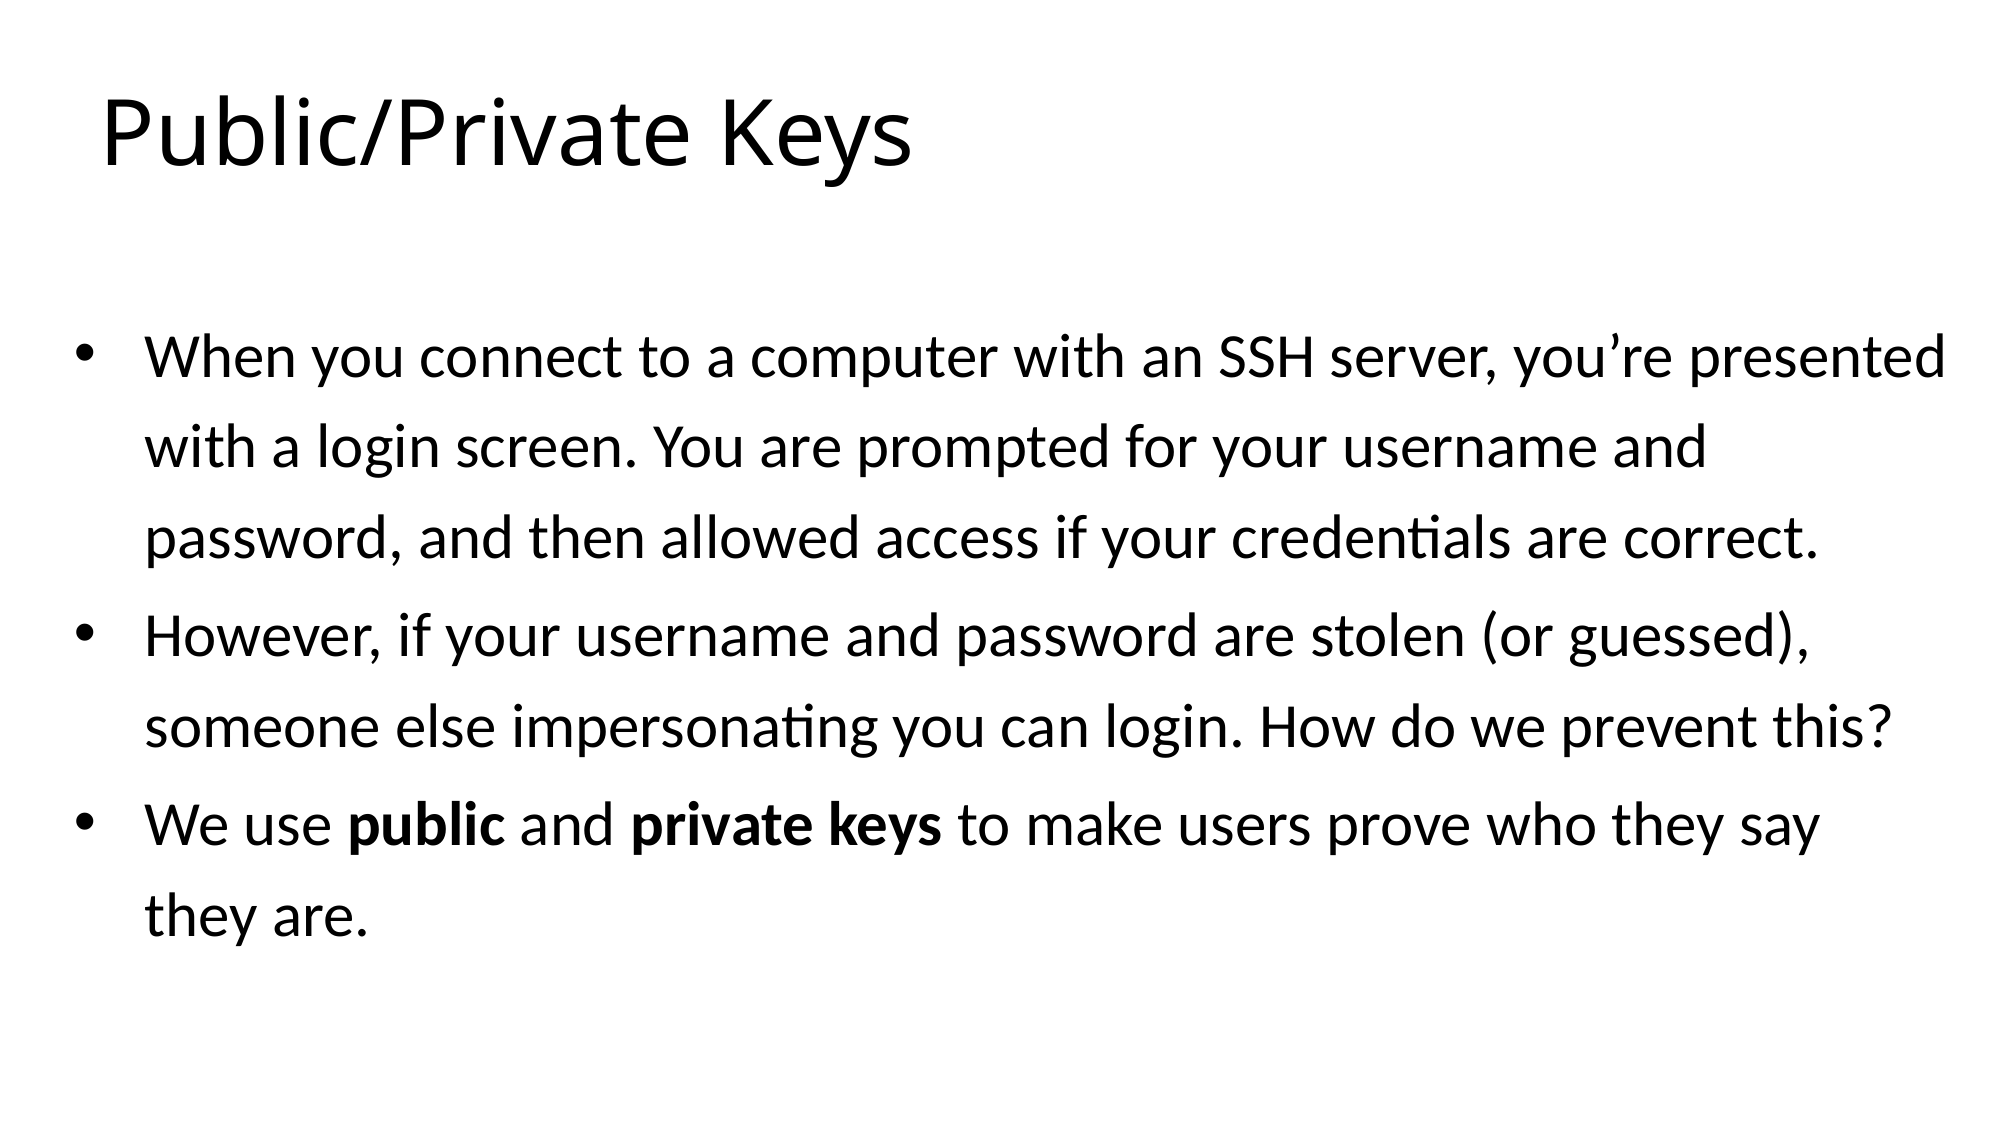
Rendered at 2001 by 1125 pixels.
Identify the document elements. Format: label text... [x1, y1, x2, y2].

title Public/Private Keys [99, 42, 1493, 229]
list When you connect to a computer with an SSH server, you’re presented with a login screen. You are prompted for your username and password, and then allowed access if your credentials are correct. However, if your username and password are stolen (or guessed), someone else impersonating you can login. How do we prevent this? We use public and private keys to make users prove who they say they are. [73, 299, 1950, 1083]
